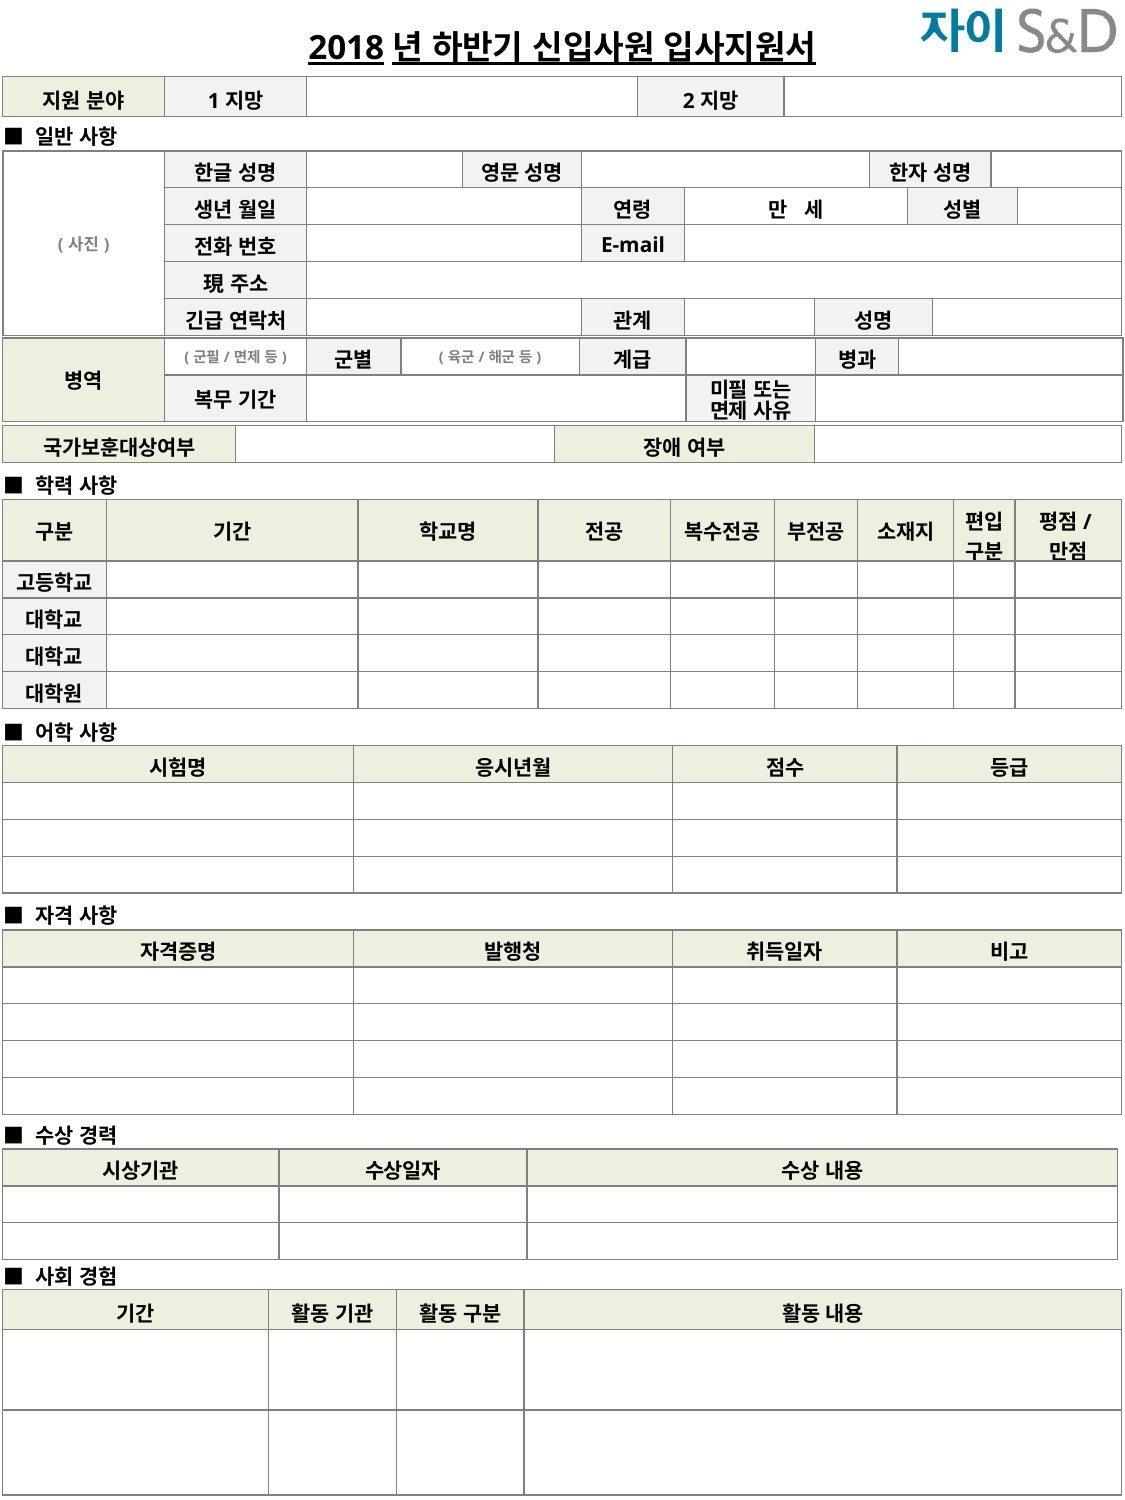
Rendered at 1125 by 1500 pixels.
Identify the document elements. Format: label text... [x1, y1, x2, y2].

table_cell [3, 1187, 278, 1222]
table_cell [107, 672, 357, 708]
table_header 지원 분야 [3, 77, 164, 116]
table_header [785, 77, 1121, 116]
table_cell [307, 299, 581, 335]
table_cell [3, 1078, 353, 1114]
table_header 취득일자 [673, 935, 896, 966]
table_cell 만 세 [685, 188, 907, 224]
table_header 국가보훈대상여부 [3, 426, 235, 462]
table_cell [673, 1004, 896, 1040]
table_header 소재지 [858, 505, 953, 560]
table_header 구분 [3, 505, 106, 560]
table_header 복수전공 [671, 505, 774, 560]
table_header 수상일자 [280, 1156, 526, 1185]
table_header 활동 내용 [525, 1297, 1121, 1329]
text_box ■ 자격 사항 [3, 895, 1122, 935]
table_header (육군/해군 등) [402, 339, 579, 374]
table_cell [673, 968, 896, 1003]
table_cell [269, 1330, 396, 1409]
table_cell [673, 820, 896, 856]
table_header [582, 156, 869, 187]
table_header (사진) [4, 156, 164, 335]
table_header 기간 [107, 505, 357, 560]
table_cell 복무 기간 [165, 376, 306, 421]
table_cell [775, 635, 857, 671]
table_cell [359, 635, 537, 671]
table_header 계급 [580, 339, 685, 374]
table_cell [775, 562, 857, 597]
table_cell [525, 1411, 1121, 1494]
table_header 수상 내용 [528, 1156, 1117, 1185]
table_header 비고 [898, 935, 1121, 966]
table_header 군별 [307, 339, 400, 374]
table_cell [673, 783, 896, 819]
table_cell [775, 672, 857, 708]
table_header 평점/만점 [1016, 505, 1121, 560]
table_header 발행청 [354, 935, 672, 966]
table_header 영문 성명 [463, 156, 581, 187]
table_cell [354, 968, 672, 1003]
table_cell [1016, 672, 1121, 708]
table_cell [359, 672, 537, 708]
table_cell [1018, 188, 1121, 224]
table_cell [3, 968, 353, 1003]
table_cell [3, 1004, 353, 1040]
table_cell [671, 562, 774, 597]
table_cell [954, 672, 1014, 708]
table_cell 고등학교 [3, 562, 106, 597]
table_cell [539, 635, 670, 671]
table_cell [307, 225, 581, 261]
table_header 기간 [3, 1297, 268, 1329]
table_header 장애 여부 [555, 426, 814, 462]
table_cell [673, 1041, 896, 1077]
text_box ■ 수상 경력 [3, 1115, 1122, 1156]
table_cell [685, 299, 814, 335]
table_header 편입 구분 [954, 505, 1014, 560]
table_cell [539, 562, 670, 597]
table_cell [898, 783, 1121, 819]
text_box ■ 학력 사항 [3, 464, 1122, 505]
table_header 병과 [816, 339, 898, 374]
table_cell [354, 1041, 672, 1077]
table_header 병역 [3, 339, 164, 421]
table_header 한자 성명 [870, 156, 990, 187]
table_cell 現 주소 [165, 262, 306, 298]
table_header 한글 성명 [165, 156, 306, 187]
table_header 시험명 [3, 753, 353, 782]
table_cell [280, 1223, 526, 1259]
table_header 부전공 [775, 505, 857, 560]
table_cell [307, 262, 1121, 298]
table_cell [397, 1330, 523, 1409]
table_cell 대학원 [3, 672, 106, 708]
text_box ■ 사회 경험 [3, 1256, 1122, 1297]
table_cell [354, 857, 672, 892]
table_cell [671, 599, 774, 634]
text_box ■ 어학 사항 [3, 712, 1122, 753]
table_cell [954, 599, 1014, 634]
table_cell [525, 1330, 1121, 1409]
table_cell [898, 1004, 1121, 1040]
table_cell [775, 599, 857, 634]
table_cell 대학교 [3, 635, 106, 671]
table_cell [1016, 635, 1121, 671]
table_cell [1016, 599, 1121, 634]
table_header [687, 339, 815, 374]
table_header [992, 156, 1121, 187]
table_cell [354, 783, 672, 819]
table_cell [280, 1187, 526, 1222]
table_cell [1016, 562, 1121, 597]
table_cell [3, 1330, 268, 1409]
table_header 시상기관 [3, 1156, 278, 1185]
table_cell [359, 562, 537, 597]
table_cell [898, 820, 1121, 856]
table_header 학교명 [359, 505, 537, 560]
table_cell 생년 월일 [165, 188, 306, 224]
table_cell [359, 599, 537, 634]
table_cell [3, 1411, 268, 1494]
table_header 등급 [898, 753, 1121, 782]
table_cell [858, 599, 953, 634]
table_cell [3, 783, 353, 819]
table_cell 긴급 연락처 [165, 299, 306, 335]
table_cell [354, 1078, 672, 1114]
table_cell 대학교 [3, 599, 106, 634]
table_header 1지망 [165, 77, 306, 116]
table_cell [3, 1223, 278, 1259]
table_cell [307, 376, 685, 421]
table_cell 관계 [582, 299, 684, 335]
table_cell [269, 1411, 396, 1494]
table_cell [307, 188, 581, 224]
table_cell [898, 968, 1121, 1003]
table_cell [397, 1411, 523, 1494]
table_cell [858, 562, 953, 597]
table_header [307, 77, 637, 116]
table_cell [539, 672, 670, 708]
table_cell [858, 672, 953, 708]
table_cell [354, 820, 672, 856]
table_cell [107, 635, 357, 671]
table_cell 미필 또는 면제 사유 [687, 376, 815, 421]
picture [912, 0, 1123, 18]
table_header [899, 339, 1122, 374]
table_cell [539, 599, 670, 634]
table_cell [898, 1041, 1121, 1077]
table_header [815, 426, 1121, 462]
table_cell [107, 562, 357, 597]
table_header 활동 구분 [397, 1297, 523, 1329]
table_cell [671, 635, 774, 671]
table_cell [528, 1187, 1117, 1222]
table_header [307, 156, 462, 187]
table_cell [673, 857, 896, 892]
table_header 점수 [673, 753, 896, 782]
table_cell [898, 857, 1121, 892]
table_cell [3, 1041, 353, 1077]
table_header 응시년월 [354, 753, 672, 782]
table_cell E-mail [582, 225, 684, 261]
text_box 2018년 하반기 신입사원 입사지원서 [0, 18, 1125, 74]
table_cell 연령 [582, 188, 684, 224]
table_header 활동 기관 [269, 1297, 396, 1329]
table_cell [3, 857, 353, 892]
table_cell [954, 635, 1014, 671]
table_header [236, 426, 554, 462]
table_cell [816, 376, 1122, 421]
table_cell [528, 1223, 1117, 1259]
table_cell [3, 820, 353, 856]
text_box ■ 일반 사항 [3, 116, 1122, 156]
table_cell [354, 1004, 672, 1040]
table_cell [933, 299, 1121, 335]
table_cell [954, 562, 1014, 597]
table_cell 성별 [908, 188, 1017, 224]
table_header 2지망 [638, 77, 783, 116]
table_cell [898, 1078, 1121, 1114]
table_header (군필/면제 등) [165, 339, 306, 374]
table_cell [685, 225, 1121, 261]
table_cell [858, 635, 953, 671]
table_header 전공 [539, 505, 670, 560]
table_header 자격증명 [3, 935, 353, 966]
table_cell [107, 599, 357, 634]
table_cell 성명 [815, 299, 932, 335]
table_cell [673, 1078, 896, 1114]
table_cell 전화 번호 [165, 225, 306, 261]
table_cell [671, 672, 774, 708]
